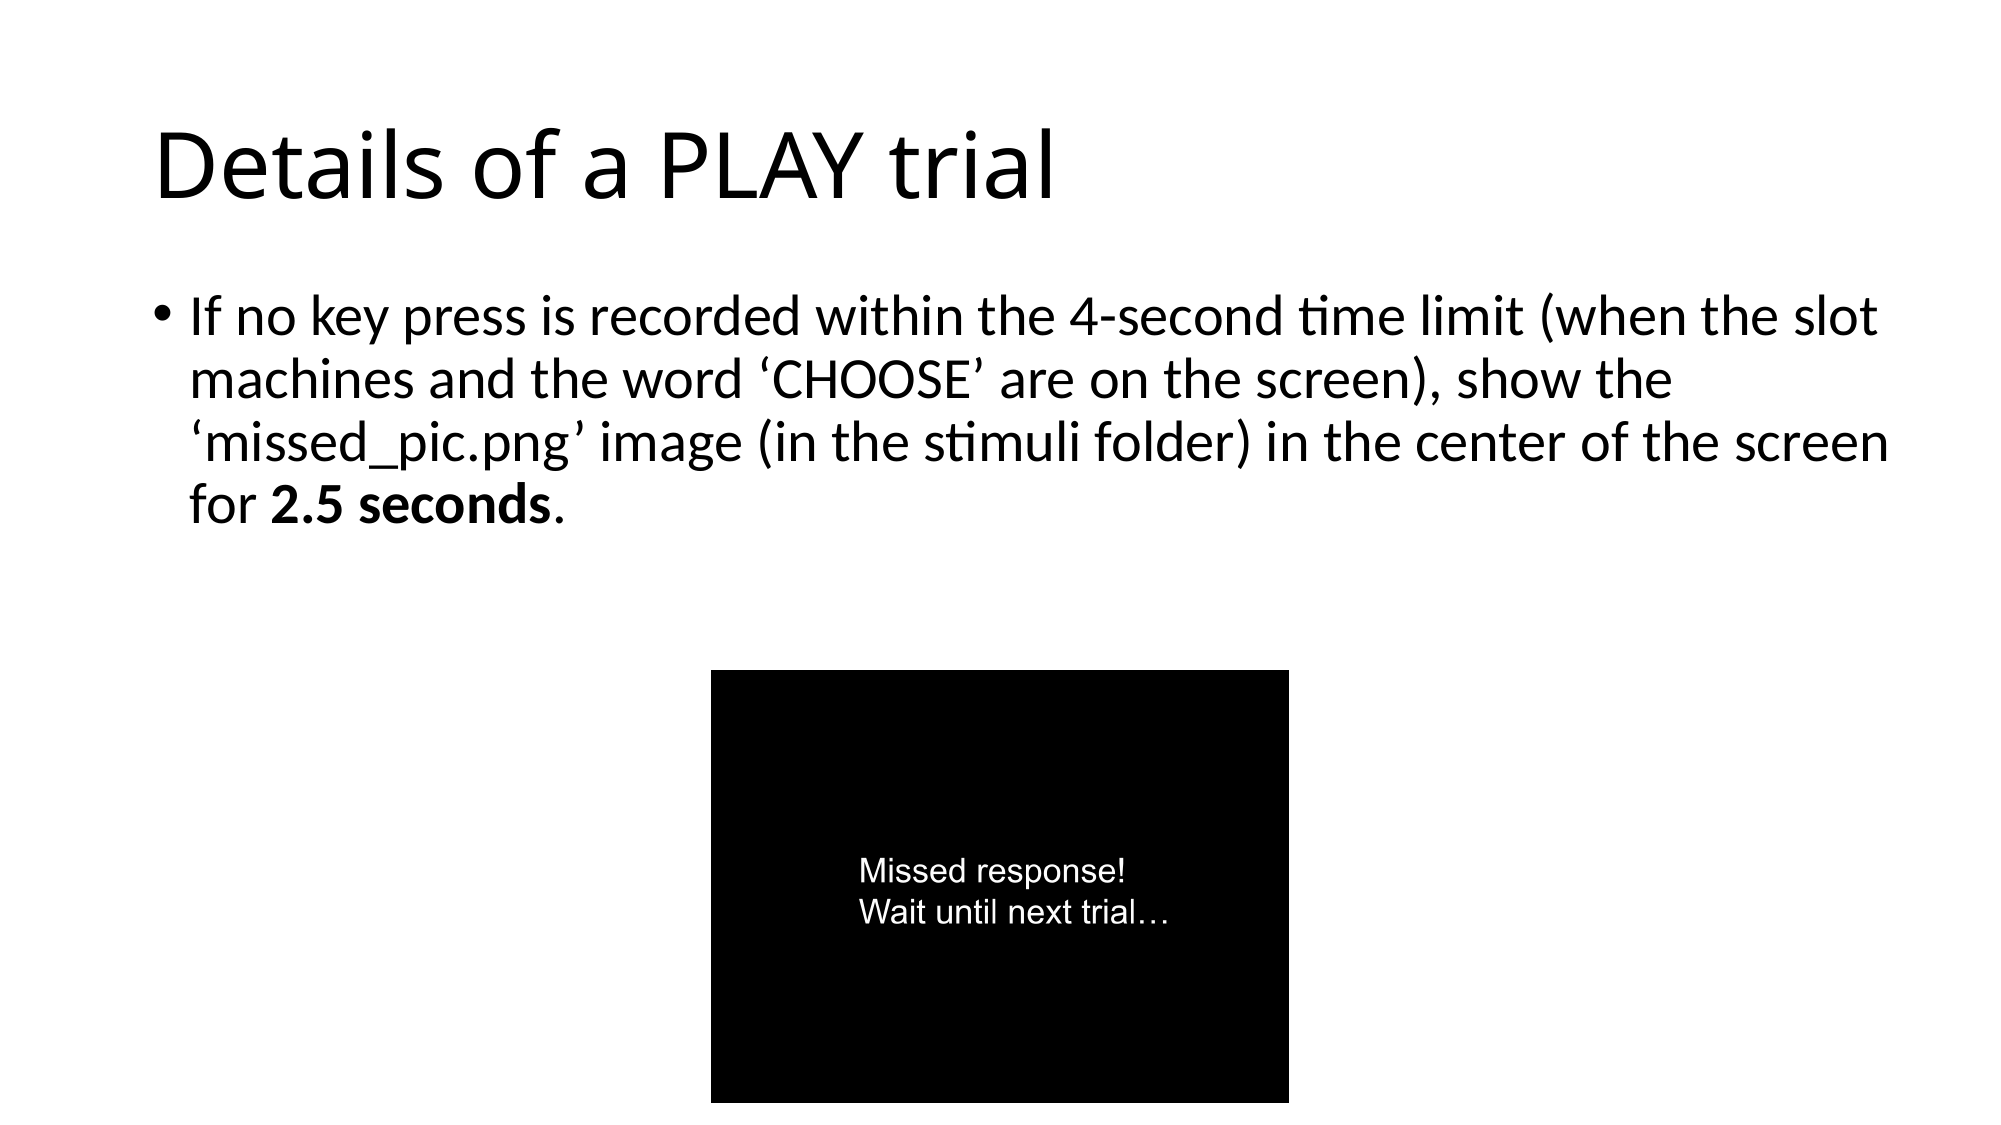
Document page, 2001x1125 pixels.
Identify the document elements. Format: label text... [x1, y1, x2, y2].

list If no key press is recorded within the 4-second time limit (when the slot machines and the word ‘CHOOSE’ are on the screen), show the ‘missed_pic.png’ image (in the stimuli folder) in the center of the screen for 2.5 seconds. [137, 277, 1941, 1014]
text_box [711, 1014, 1289, 1103]
title Details of a PLAY trial [137, 59, 1863, 277]
picture [838, 838, 1191, 952]
